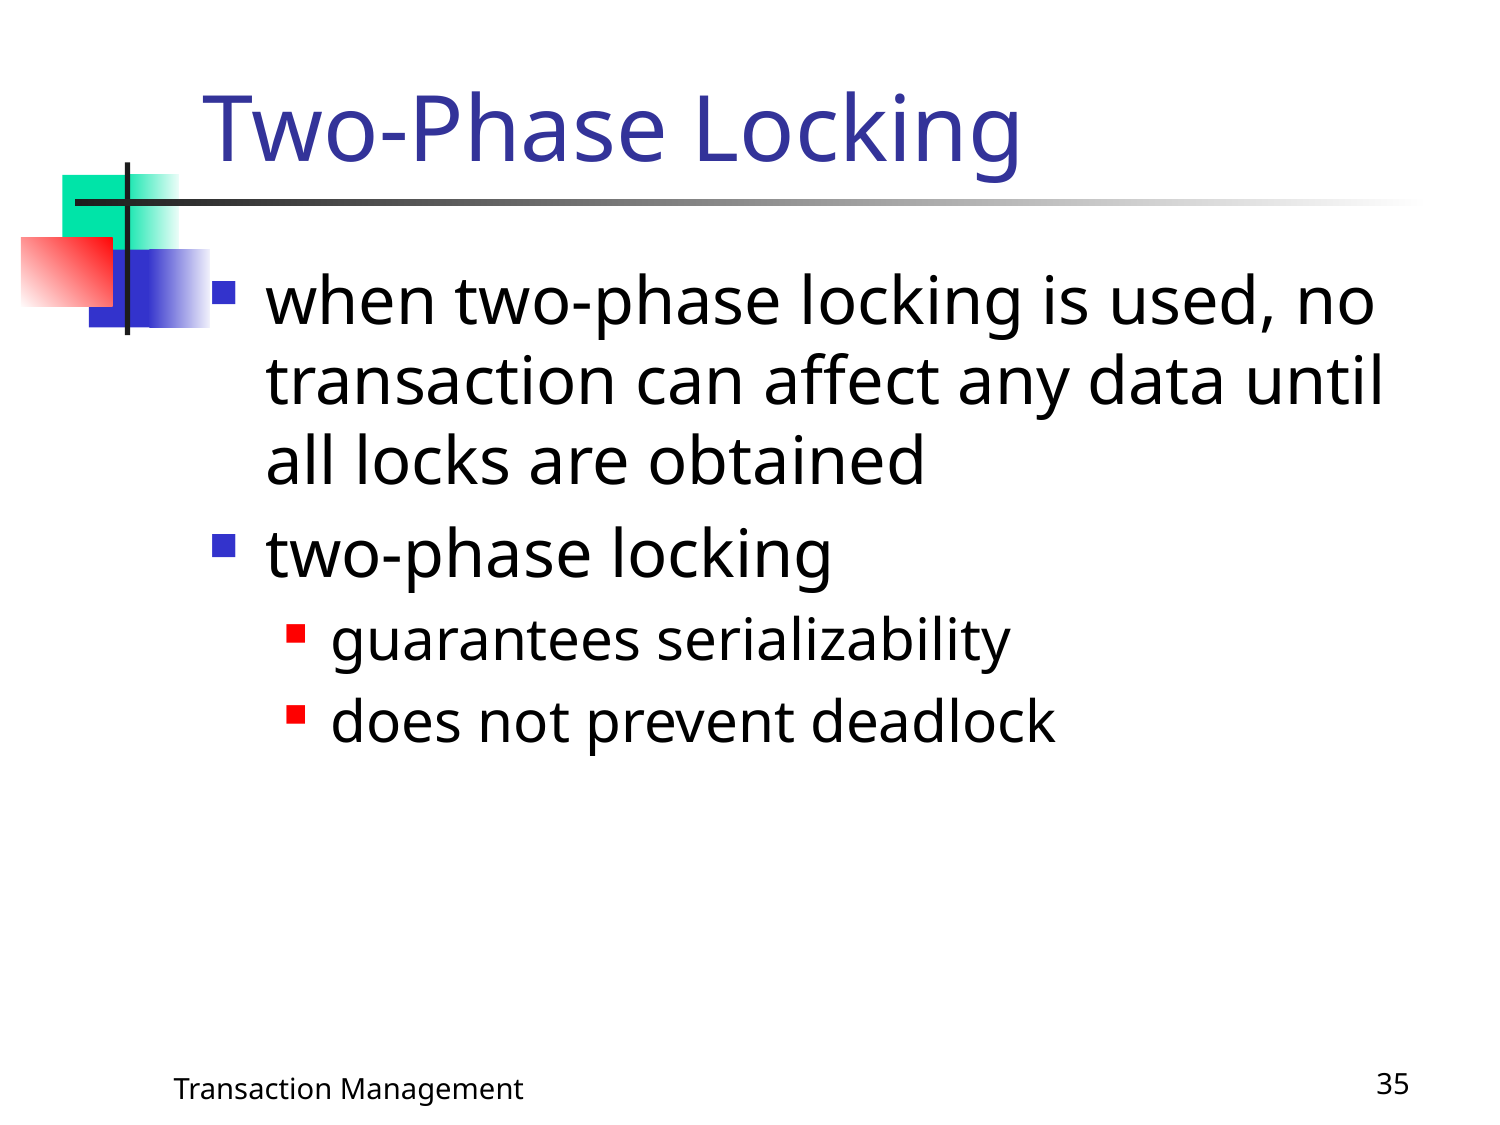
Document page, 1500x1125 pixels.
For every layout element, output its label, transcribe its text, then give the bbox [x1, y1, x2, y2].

footer Transaction Management [158, 1037, 634, 1113]
title Two-Phase Locking [187, 0, 1467, 188]
list when two-phase locking is used, no transaction can affect any data until all locks are obtained two-phase locking guarantees serializability does not prevent deadlock [193, 249, 1470, 1007]
slide_number 35 [1112, 1037, 1426, 1113]
